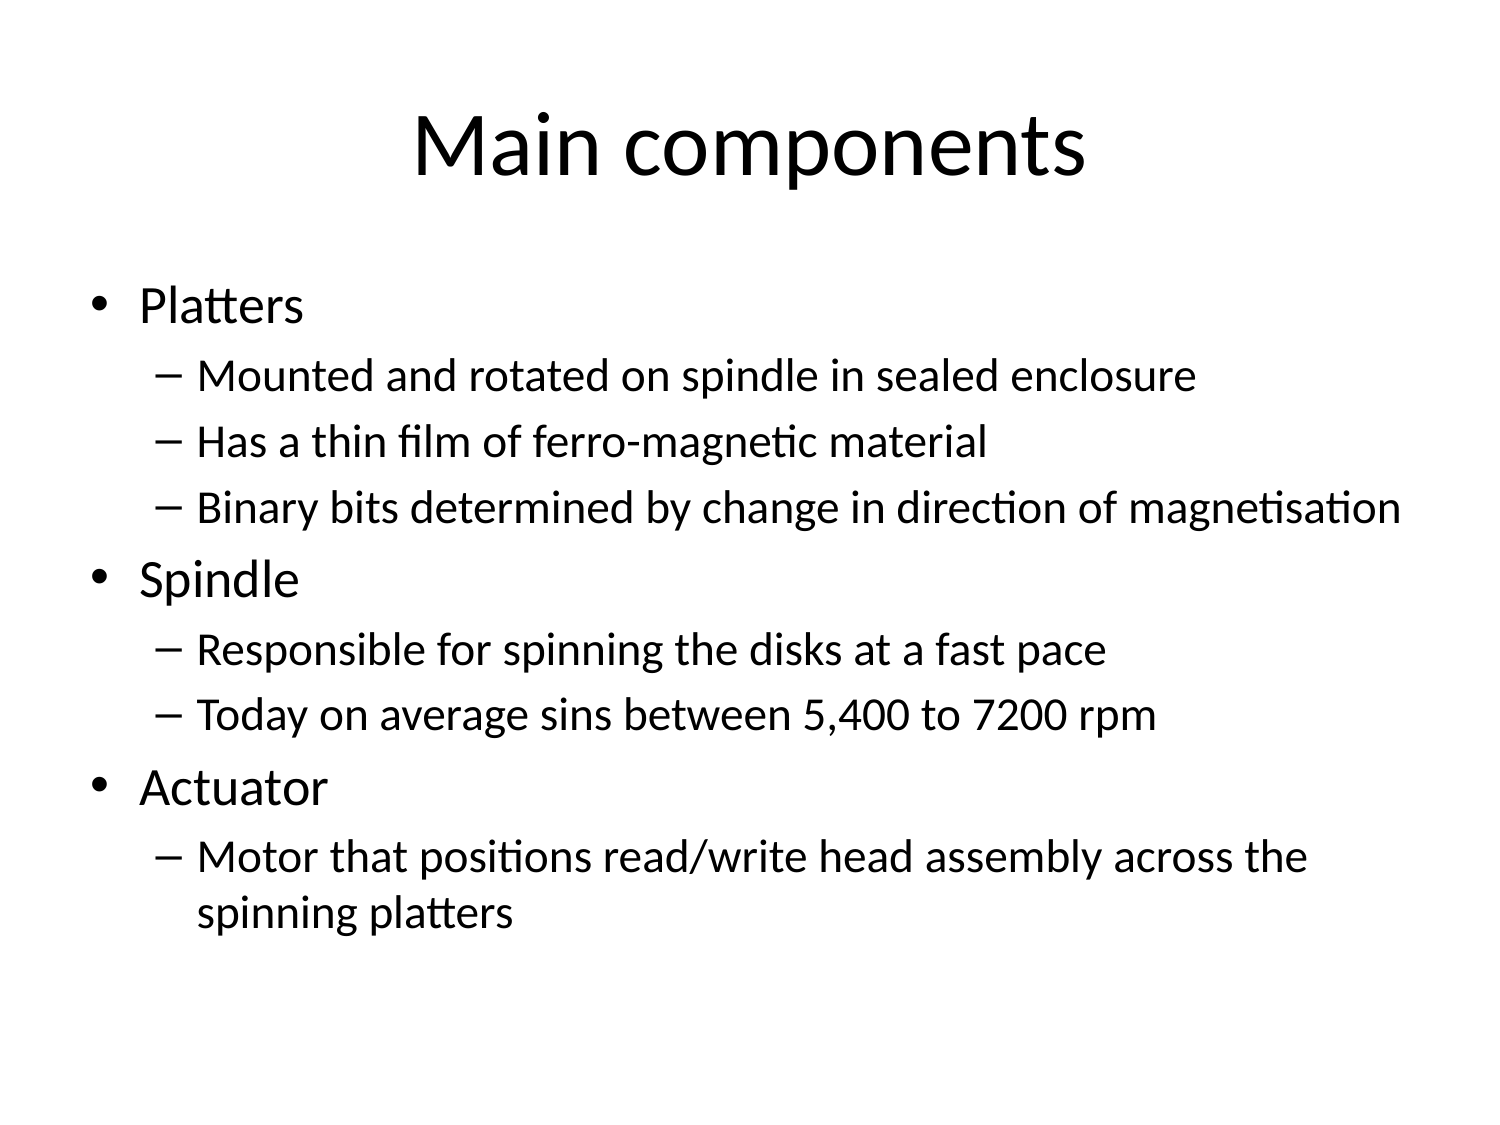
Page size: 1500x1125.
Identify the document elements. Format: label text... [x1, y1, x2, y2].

list Platters Mounted and rotated on spindle in sealed enclosure Has a thin film of ferro-magnetic material Binary bits determined by change in direction of magnetisation Spindle Responsible for spinning the disks at a fast pace Today on average sins between 5,400 to 7200 rpm Actuator Motor that positions read/write head assembly across the spinning platters [75, 262, 1425, 1005]
title Main components [75, 45, 1425, 233]
